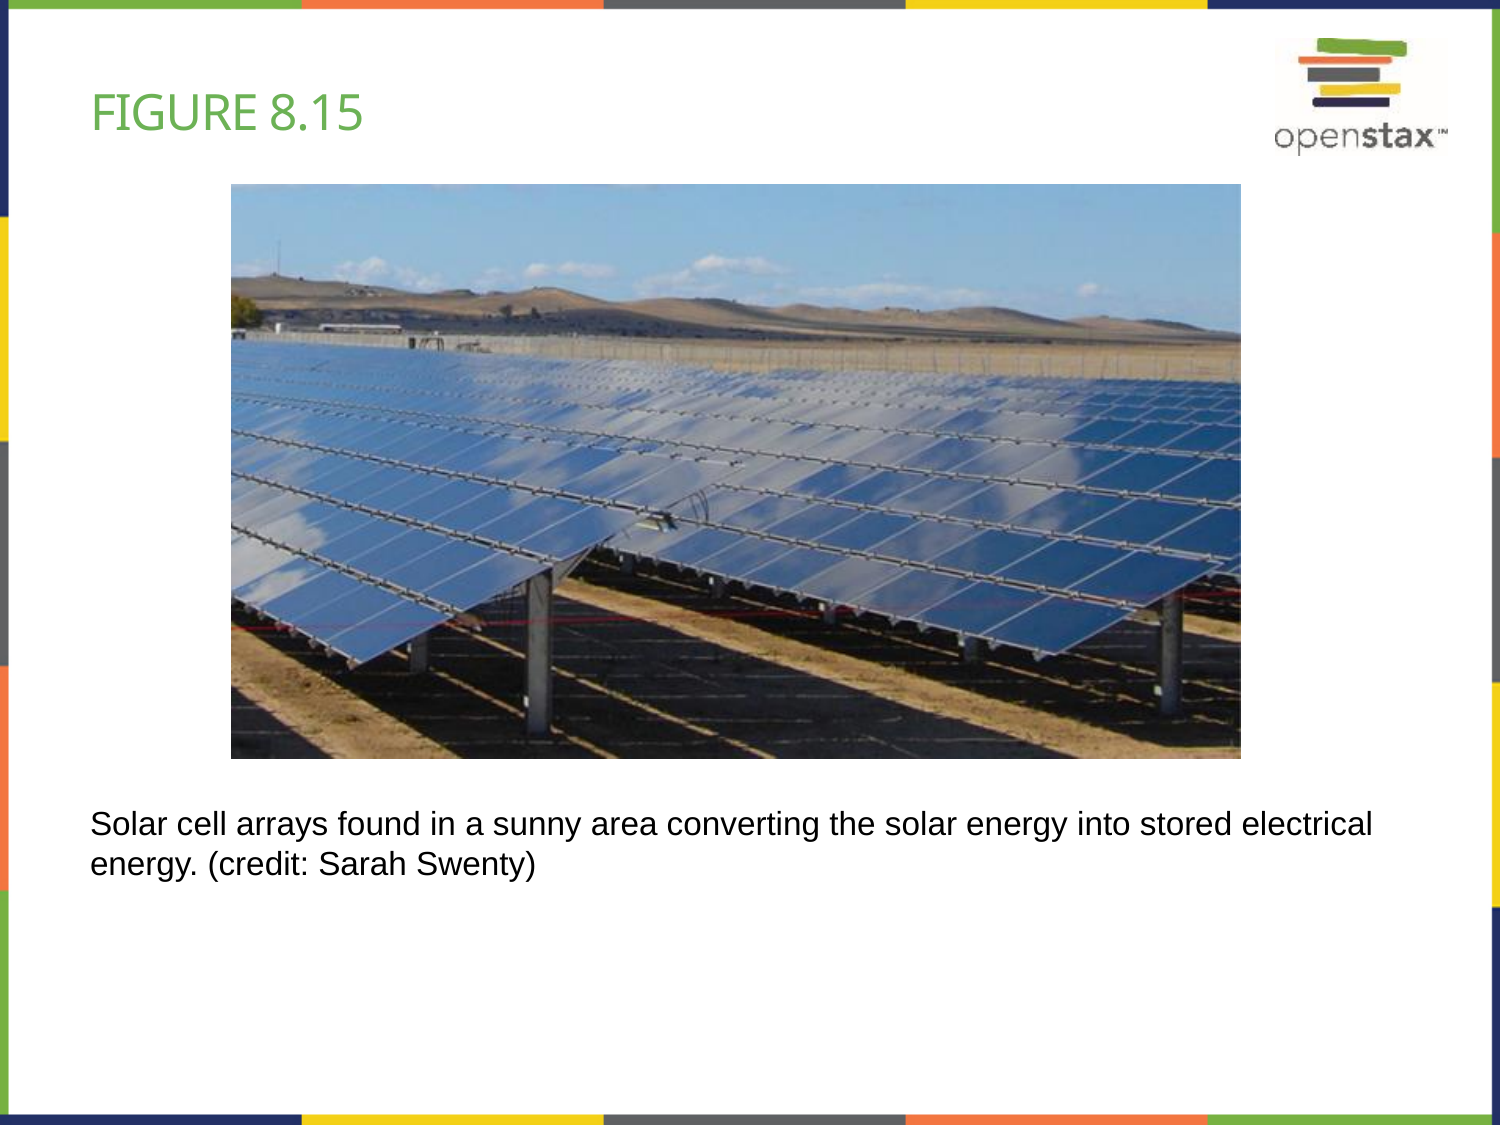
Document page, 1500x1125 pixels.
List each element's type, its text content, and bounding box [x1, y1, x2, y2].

picture [0, 0, 1500, 1125]
title Figure 8.15 [75, 39, 1274, 148]
list Solar cell arrays found in a sunny area converting the solar energy into stored electrical energy. (credit: Sarah Swenty) [75, 794, 1398, 986]
